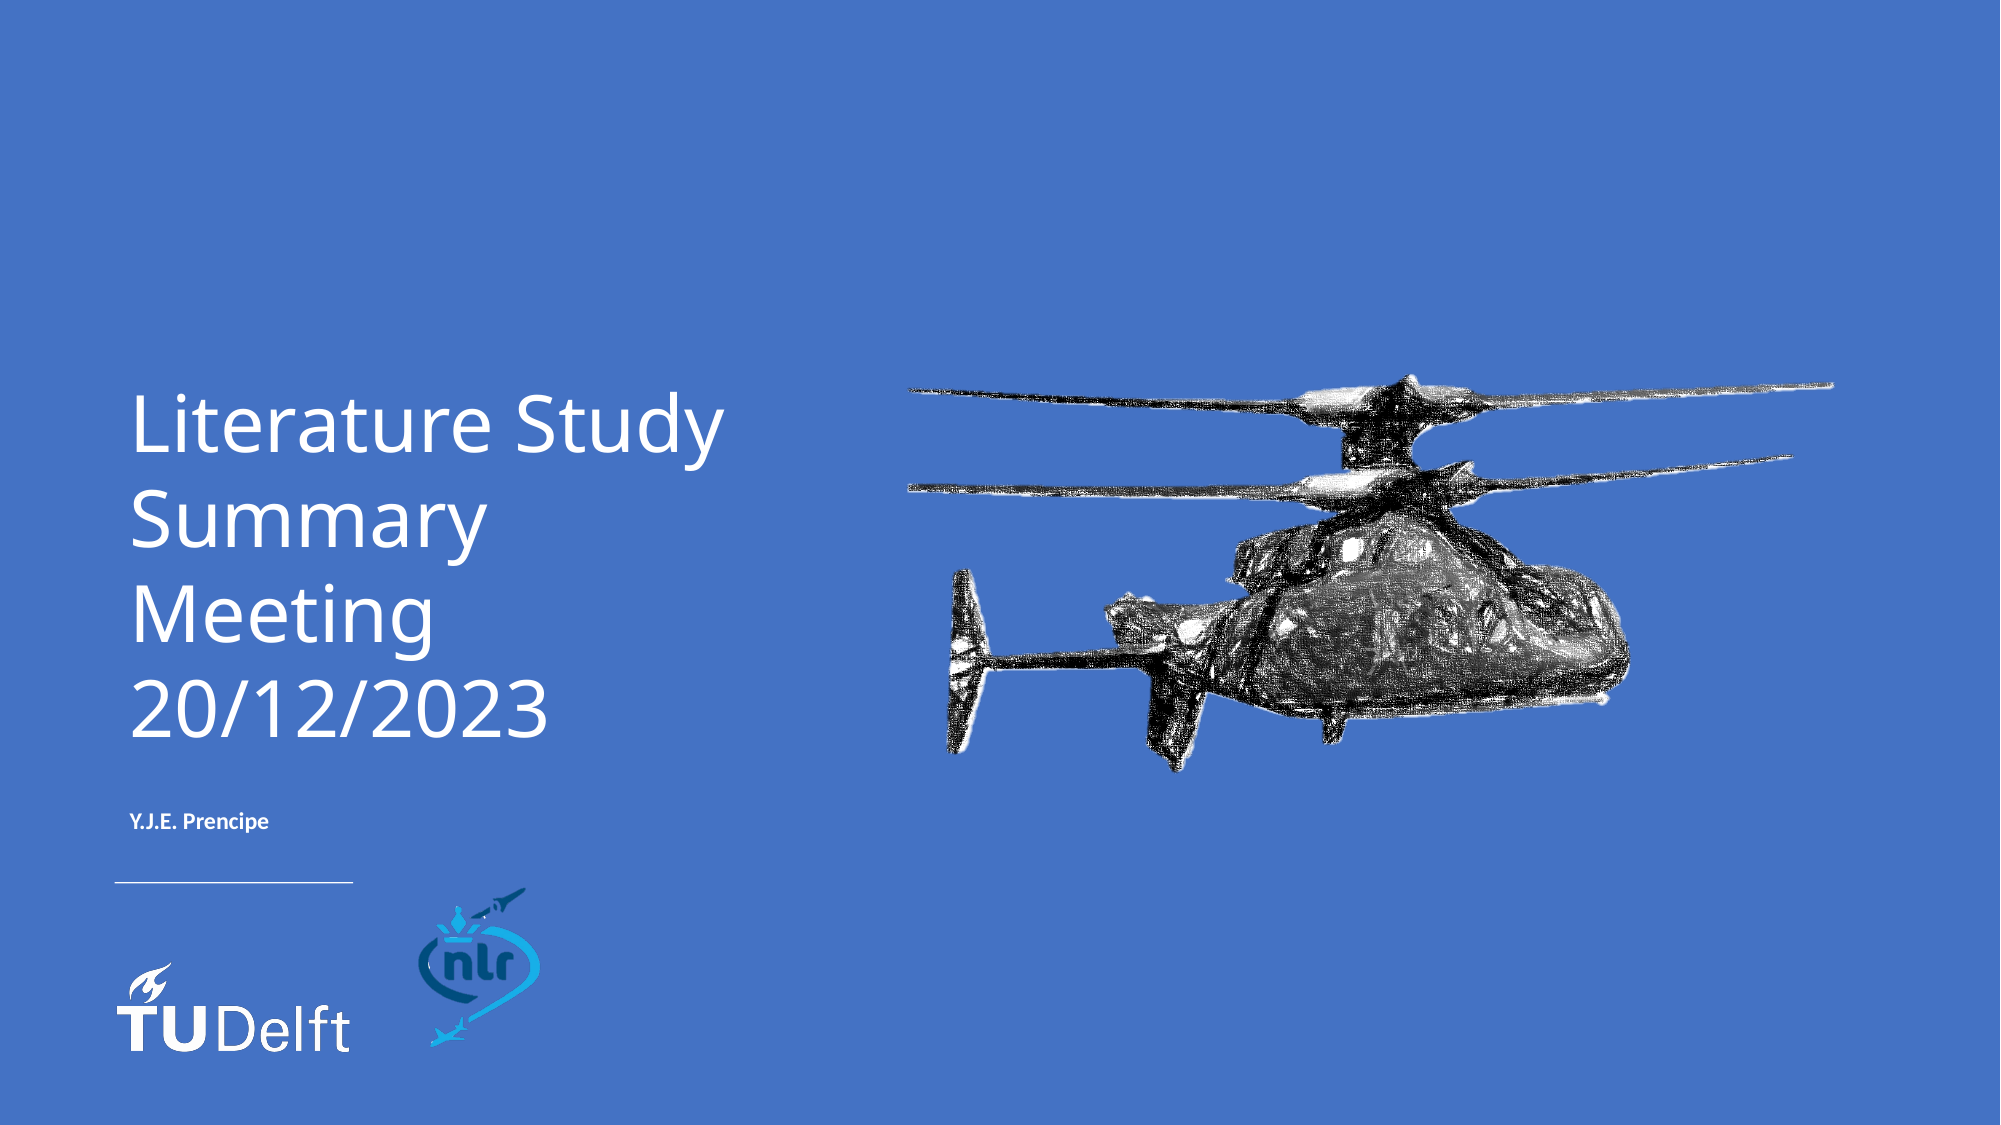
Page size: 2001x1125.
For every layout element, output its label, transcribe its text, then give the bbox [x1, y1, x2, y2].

list Y.J.E. Prencipe [114, 801, 727, 842]
picture [789, 169, 1969, 956]
picture [113, 883, 605, 1125]
list Literature Study Summary Meeting 20/12/2023 [114, 280, 789, 761]
